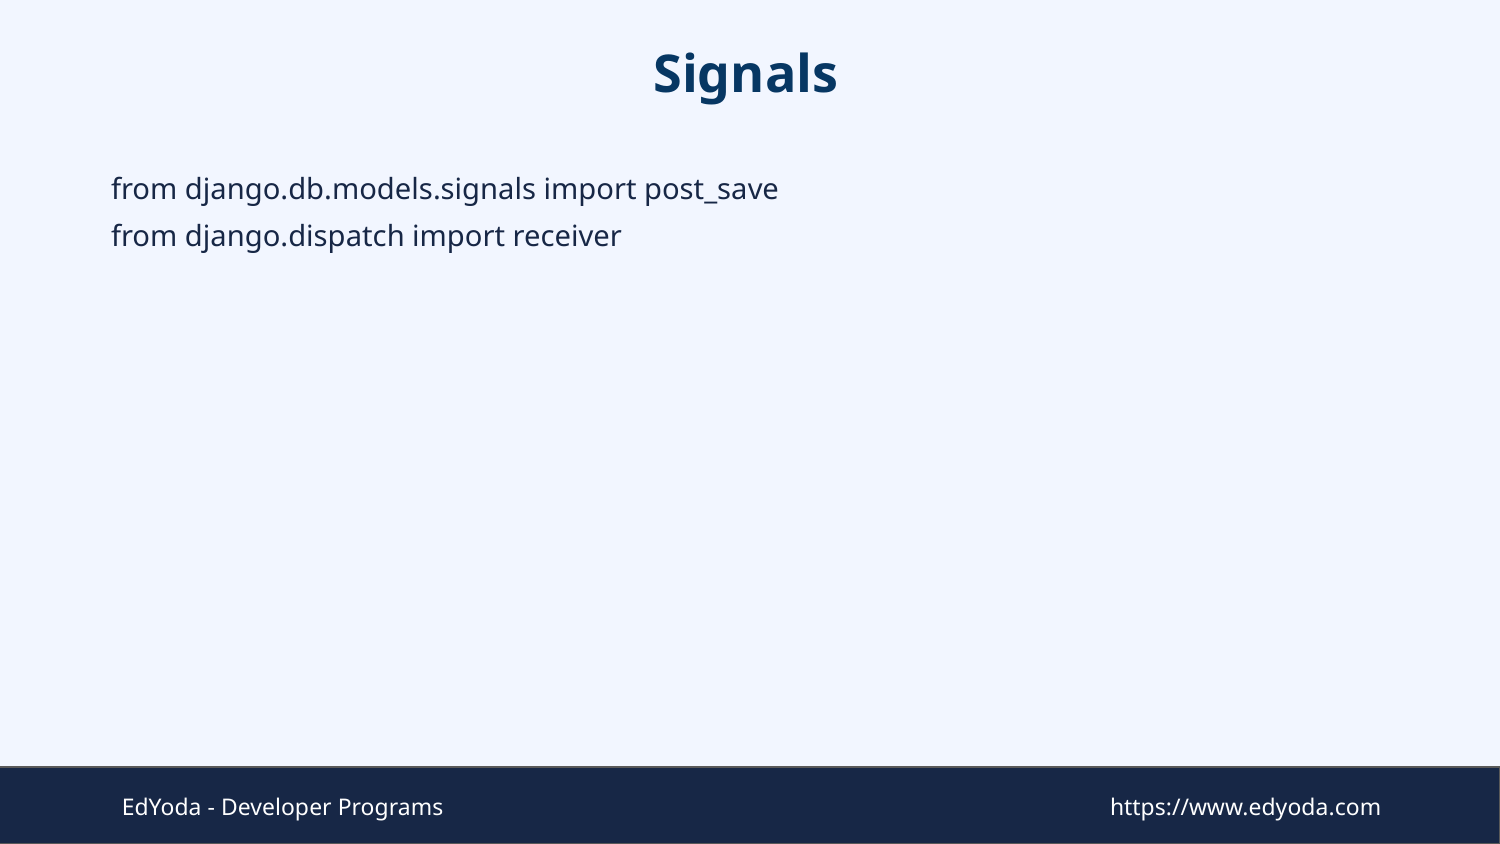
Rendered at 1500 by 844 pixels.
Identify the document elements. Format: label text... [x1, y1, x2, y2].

title Signals [29, 16, 1462, 102]
text_box [0, 767, 1500, 844]
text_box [106, 776, 1398, 834]
text_box from django.db.models.signals import post_save from django.dispatch import receiver [96, 108, 1396, 778]
